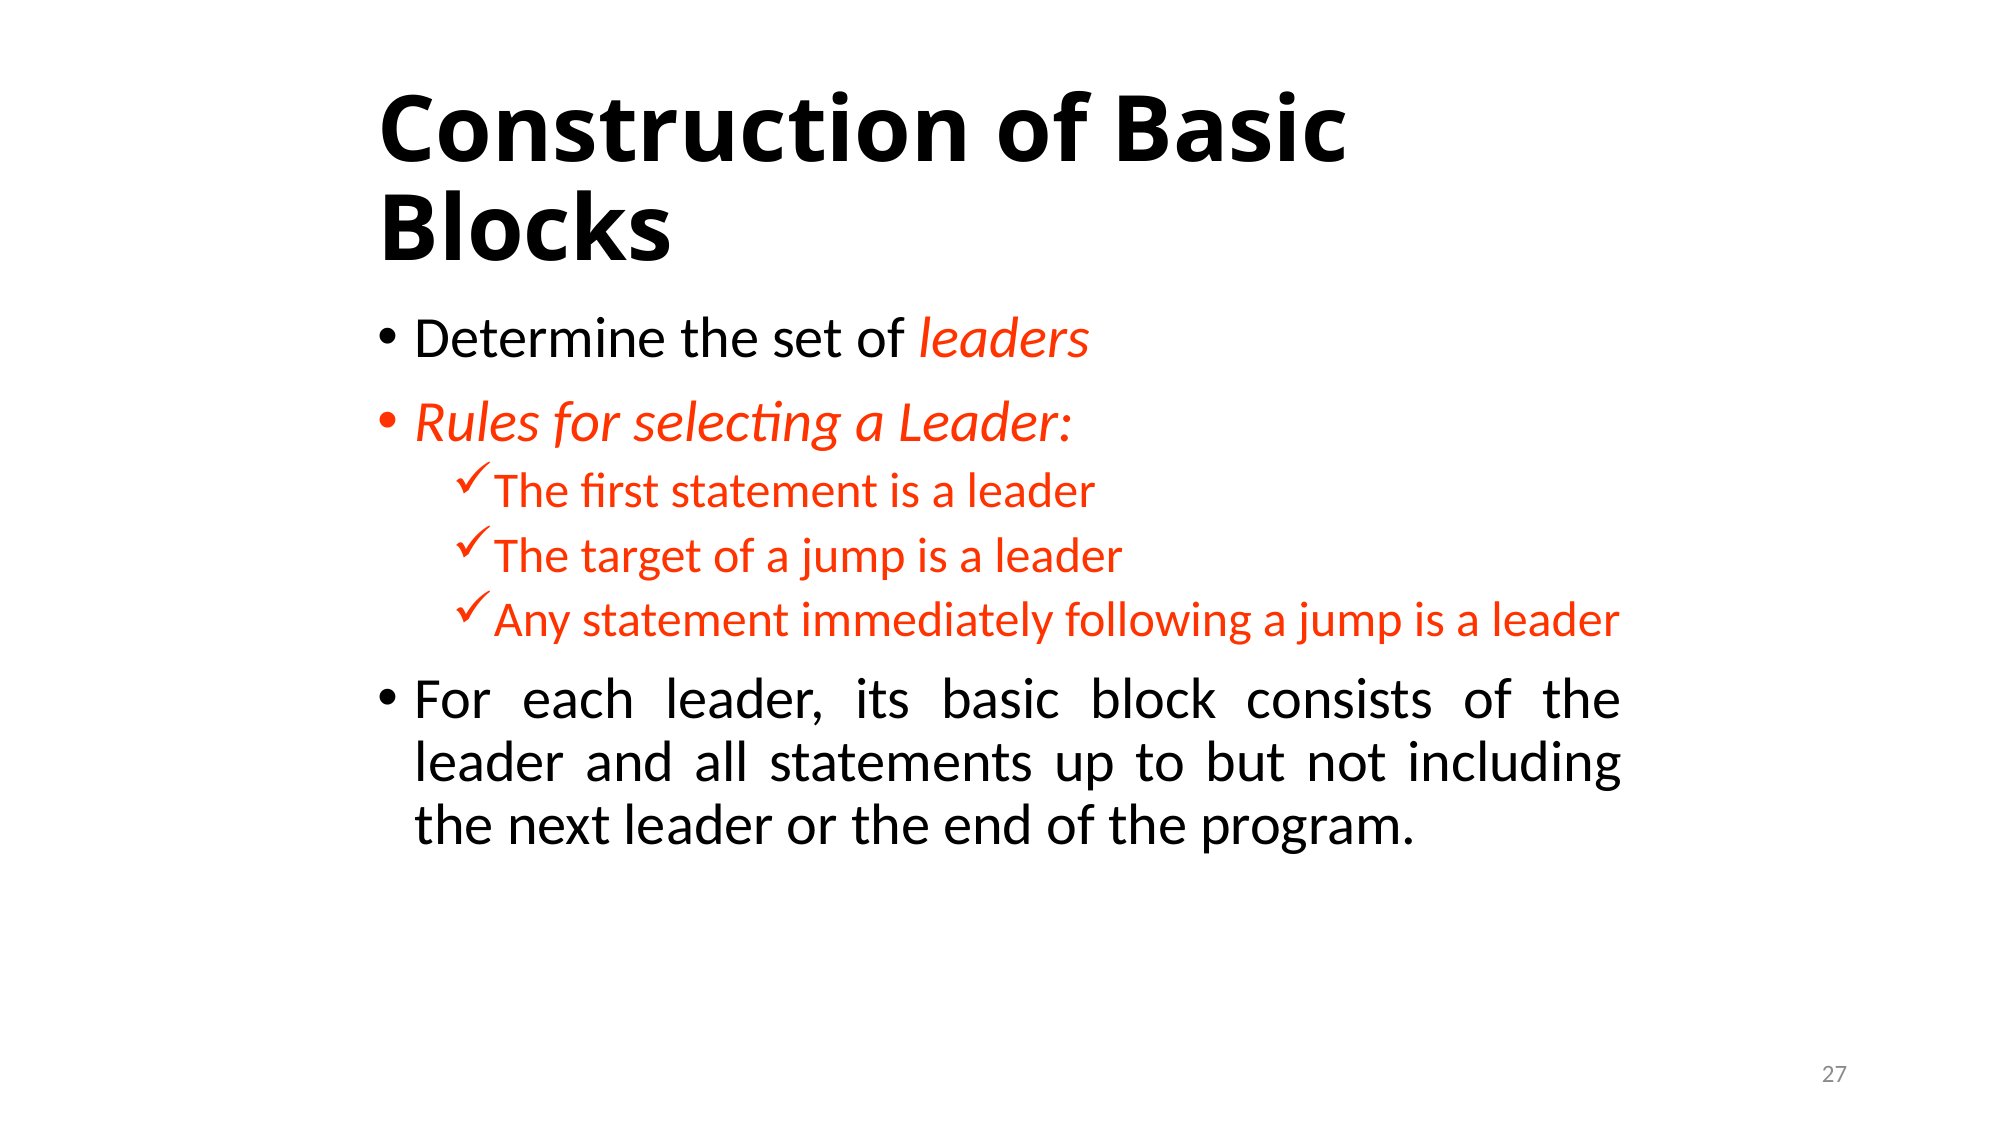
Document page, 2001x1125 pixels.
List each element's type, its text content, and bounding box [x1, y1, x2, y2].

slide_number 27 [1412, 1042, 1863, 1103]
title Construction of Basic Blocks [362, 87, 1638, 275]
list Determine the set of leaders Rules for selecting a Leader: The first statement is a leader The target of a jump is a leader Any statement immediately following a jump is a leader For each leader, its basic block consists of the leader and all statements up to but not including the next leader or the end of the program. [362, 299, 1638, 1063]
